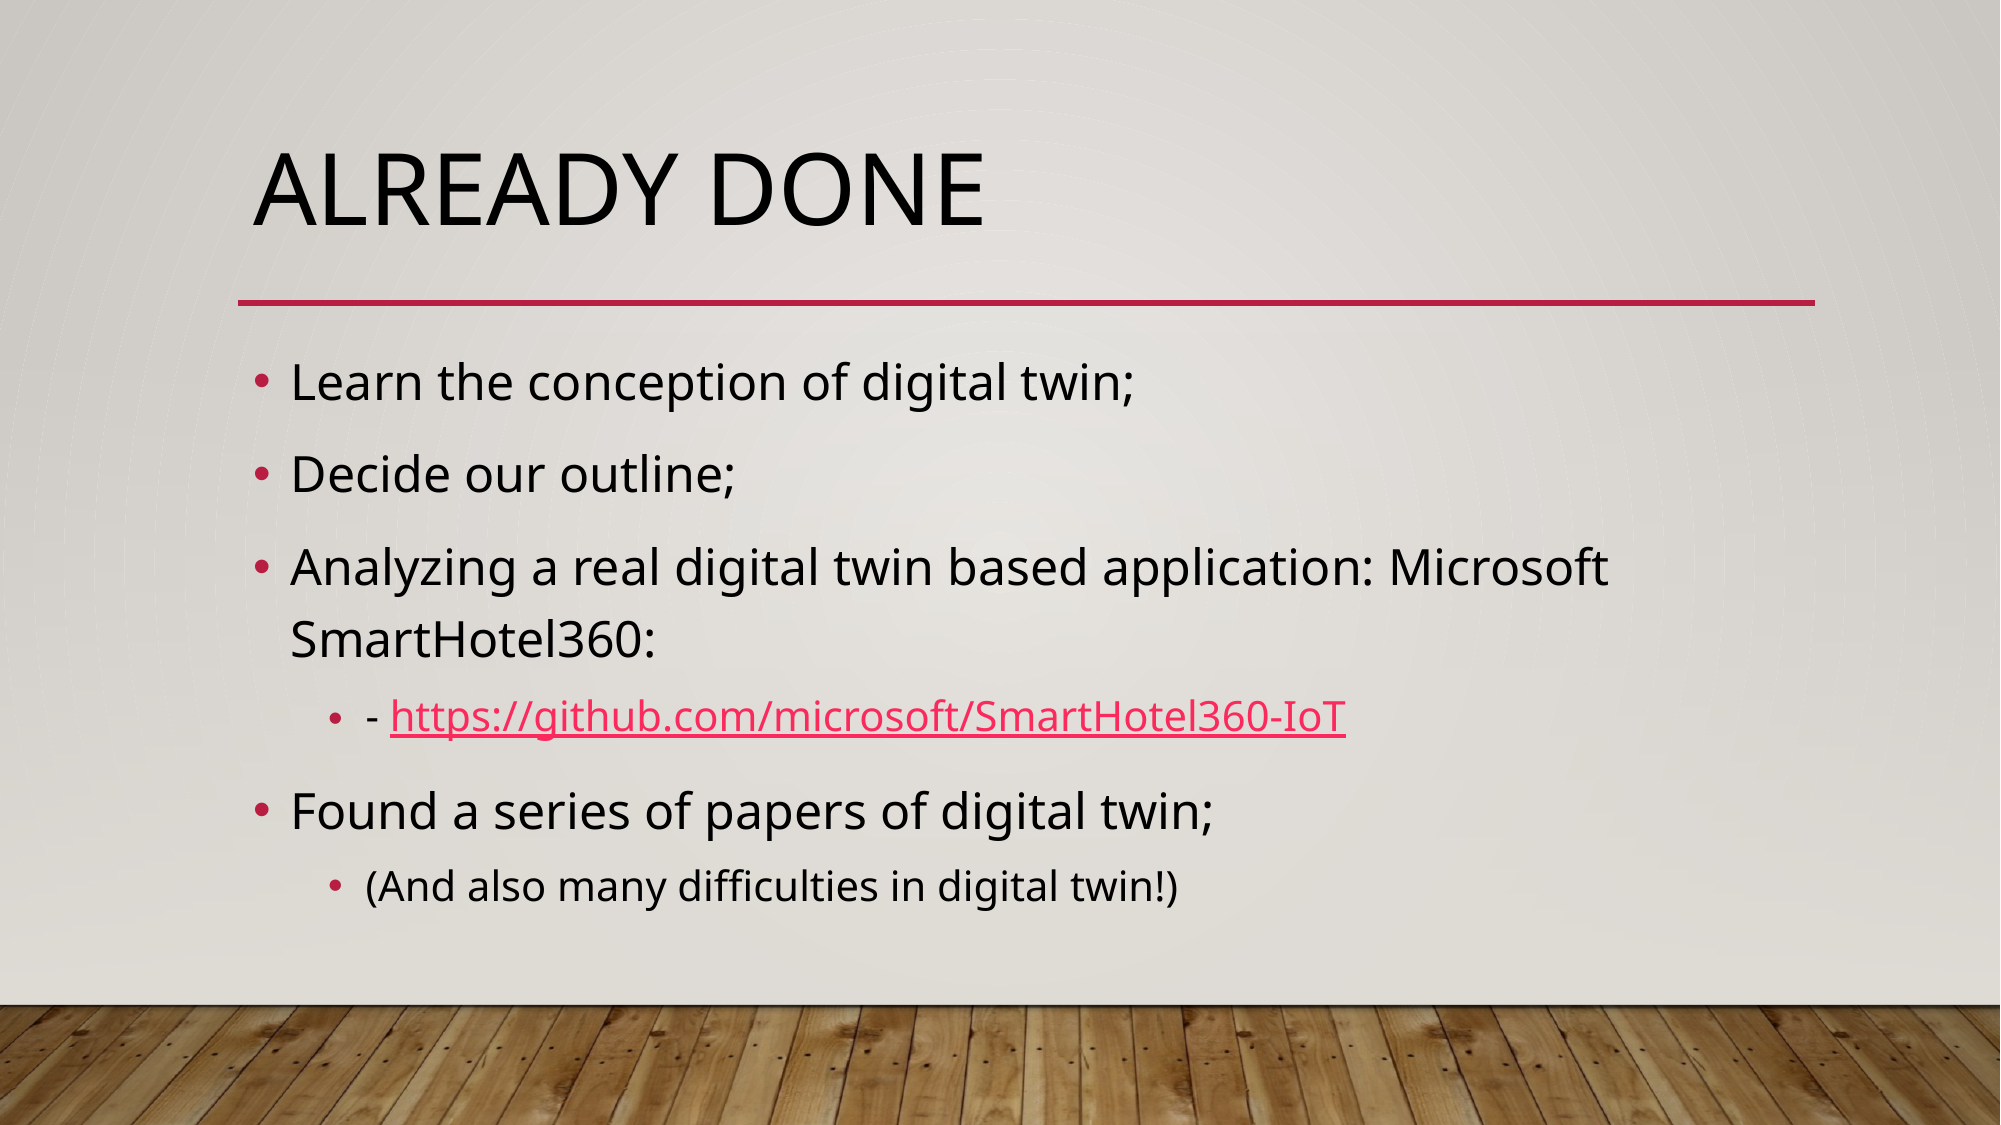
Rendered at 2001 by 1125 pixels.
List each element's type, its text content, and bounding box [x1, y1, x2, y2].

picture [0, 1005, 2000, 1125]
list Learn the conception of digital twin; Decide our outline; Analyzing a real digital twin based application: Microsoft SmartHotel360: - https://github.com/microsoft/SmartHotel360-IoT Found a series of papers of digital twin; (And also many difficulties in digital twin!) [238, 330, 1814, 897]
title Already Done [238, 131, 1814, 305]
